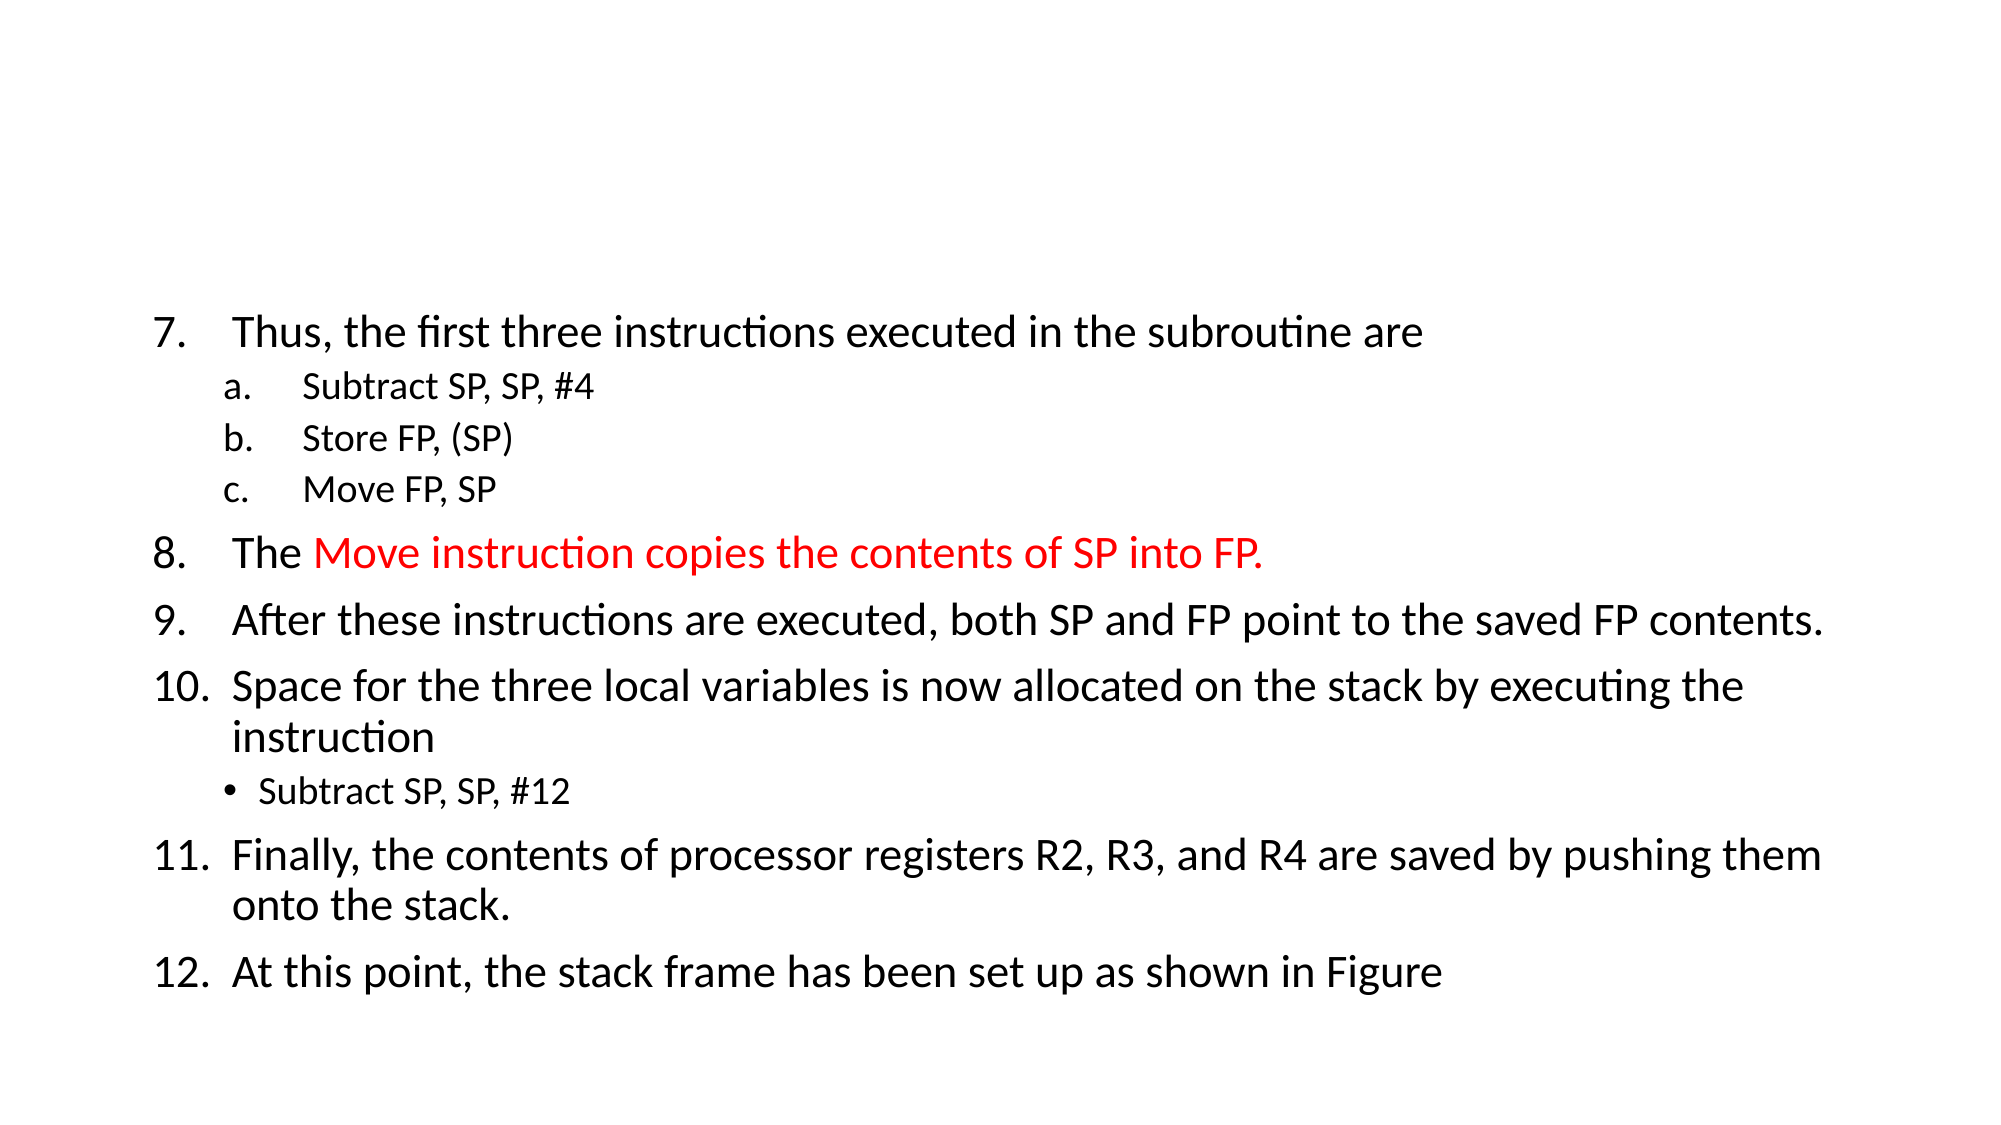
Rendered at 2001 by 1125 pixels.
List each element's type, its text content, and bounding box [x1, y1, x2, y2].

list Thus, the first three instructions executed in the subroutine are Subtract SP, SP, #4 Store FP, (SP) Move FP, SP The Move instruction copies the contents of SP into FP. After these instructions are executed, both SP and FP point to the saved FP contents. Space for the three local variables is now allocated on the stack by executing the instruction Subtract SP, SP, #12 Finally, the contents of processor registers R2, R3, and R4 are saved by pushing them onto the stack. At this point, the stack frame has been set up as shown in Figure [137, 299, 1863, 1014]
